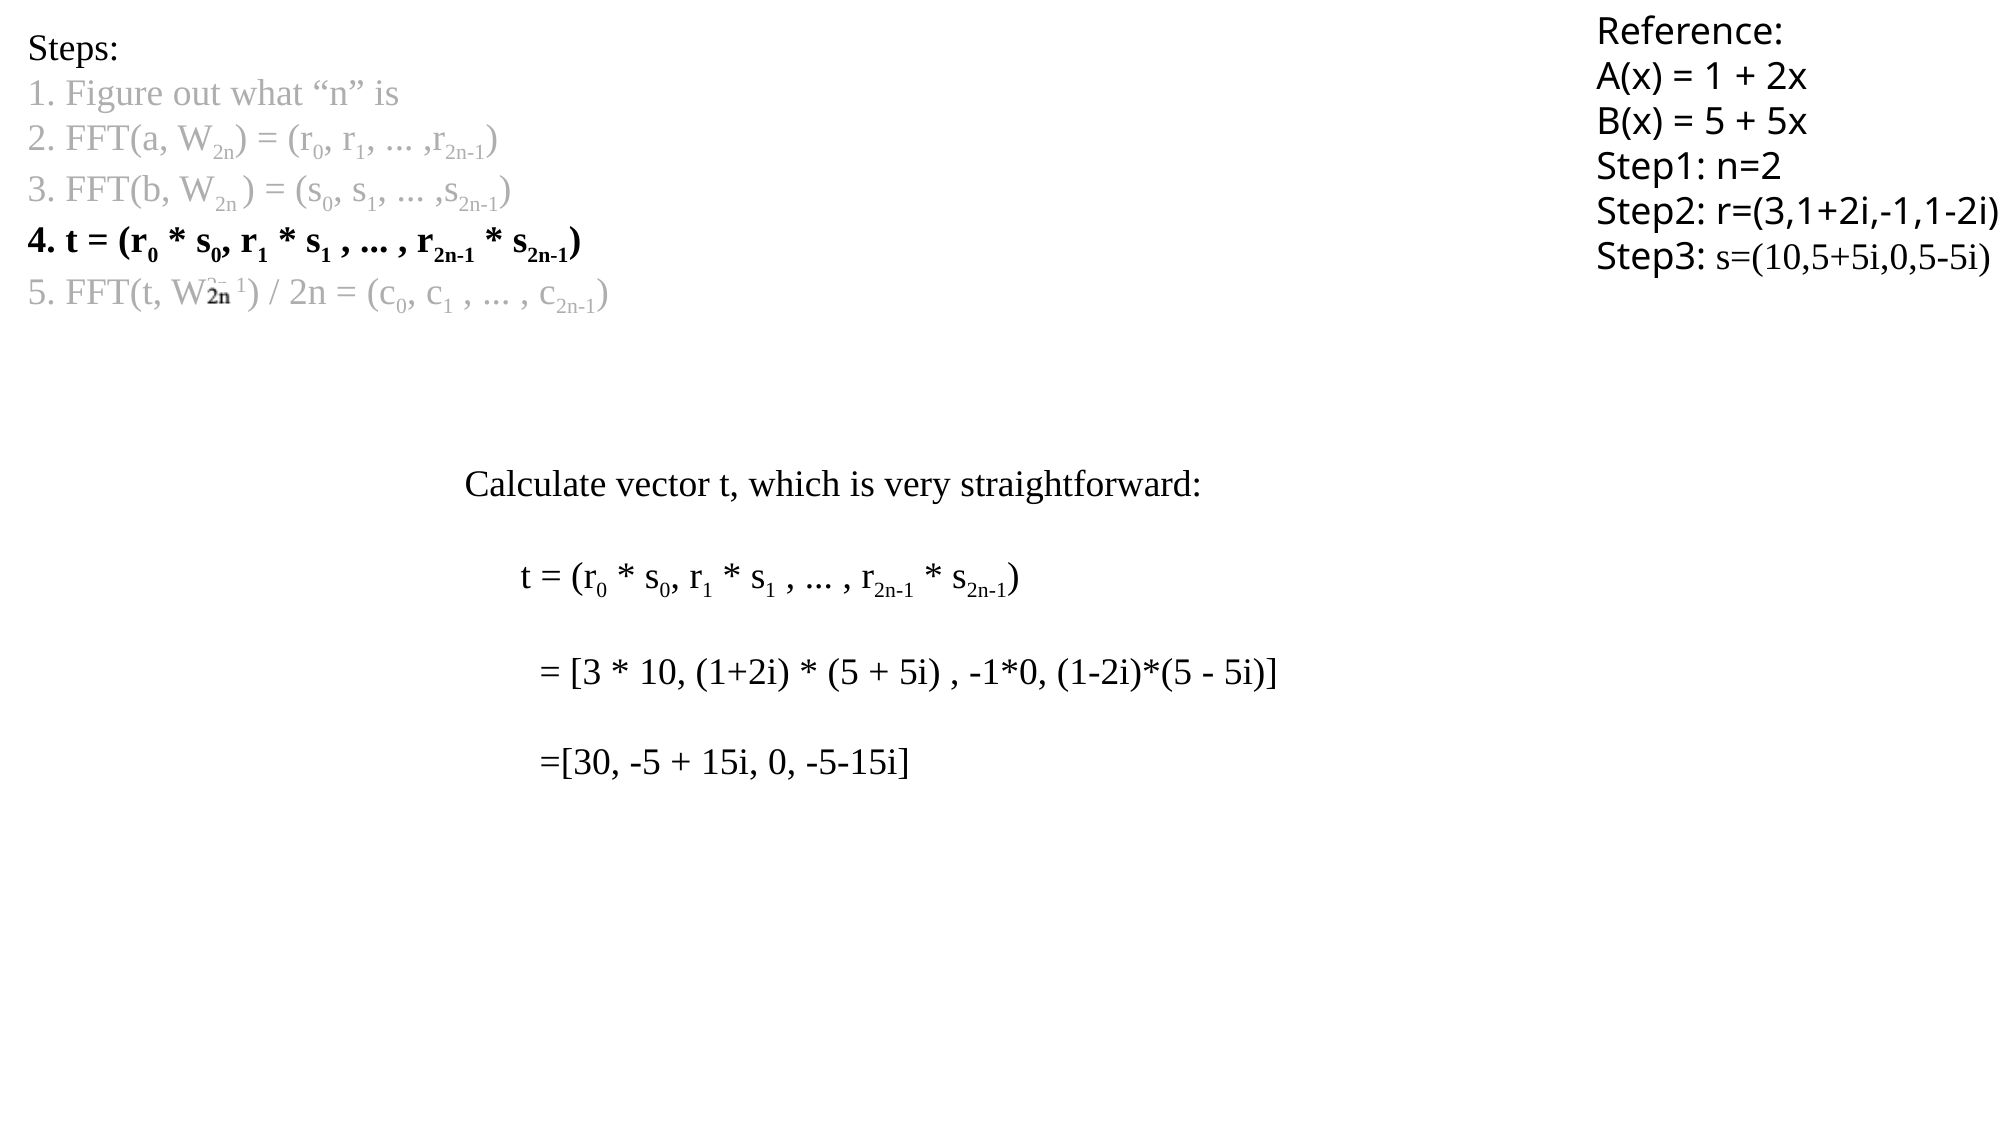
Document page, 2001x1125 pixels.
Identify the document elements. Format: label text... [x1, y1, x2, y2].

text_box Calculate vector t, which is very straightforward: [449, 451, 1244, 512]
text_box Steps: 1. Figure out what “n” is 2. FFT(a, W2n) = (r0, r1, ... ,r2n-1) 3. FFT(b, W2n ) = (s0, s1, ... ,s2n-1) 4. t = (r0 * s0, r1 * s1 , ... , r2n-1 * s2n-1) 5. FFT(t, W2n-1) / 2n = (c0, c1 , ... , c2n-1) [12, 15, 638, 371]
picture [203, 282, 236, 315]
text_box t = (r0 * s0, r1 * s1 , ... , r2n-1 * s2n-1) = [3 * 10, (1+2i) * (5 + 5i) , -1*0, (1-2i)*(5 - 5i)] =[30, -5 + 15i, 0, -5-15i] [505, 543, 1300, 835]
text_box Reference: A(x) = 1 + 2x B(x) = 5 + 5x Step1: n=2 Step2: r=(3,1+2i,-1,1-2i) Step3: s=(10,5+5i,0,5-5i) [1581, 0, 2000, 330]
